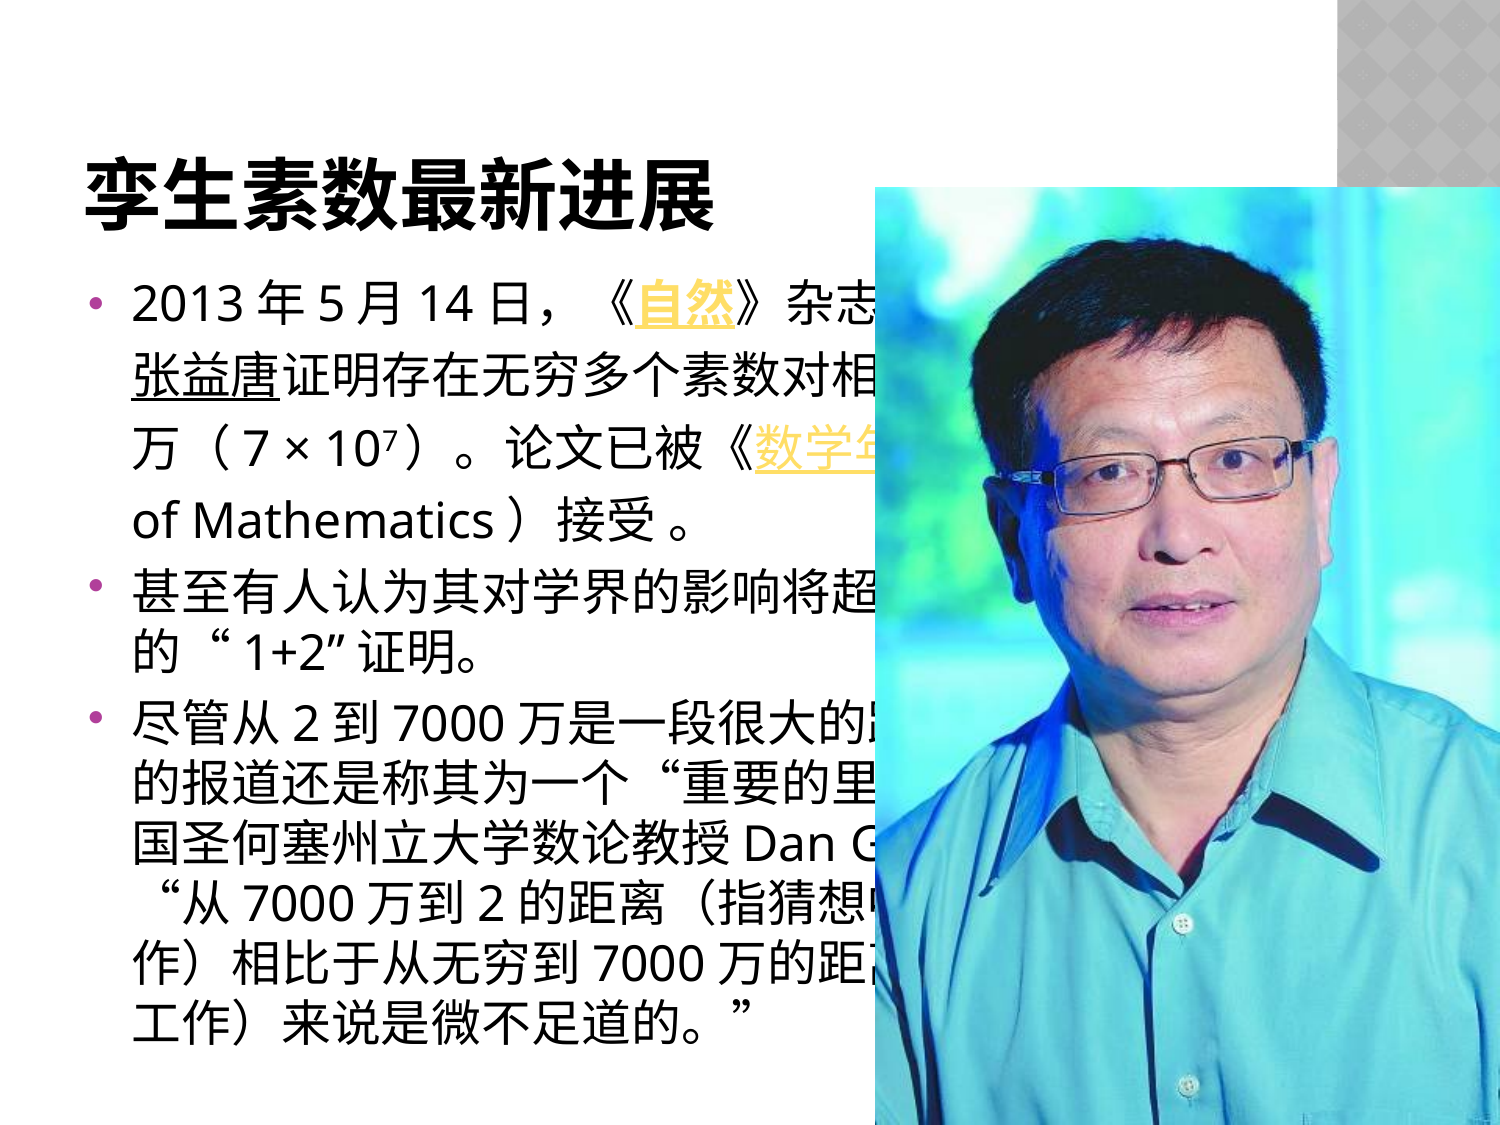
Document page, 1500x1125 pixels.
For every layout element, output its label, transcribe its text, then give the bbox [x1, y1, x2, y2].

picture [874, 187, 1500, 1125]
text_box 3 [1337, 0, 1500, 187]
list 2013年5月14日，《自然》杂志报道，数学家张益唐证明存在无穷多个素数对相差都小于7000万（7 × 107）。论文已被《数学年刊》（Annals of Mathematics）接受 。 甚至有人认为其对学界的影响将超过陈景润的“1+2”证明。 尽管从2到7000万是一段很大的距离，《自然》的报道还是称其为一个“重要的里程碑”。正如美国圣何塞州立大学数论教授Dan Goldston所言，“从7000万到2的距离（指猜想中尚未完成的工作）相比于从无穷到7000万的距离（指张益唐的工作）来说是微不足道的。” [75, 264, 869, 1059]
title 孪生素数最新进展 [75, 52, 1263, 240]
